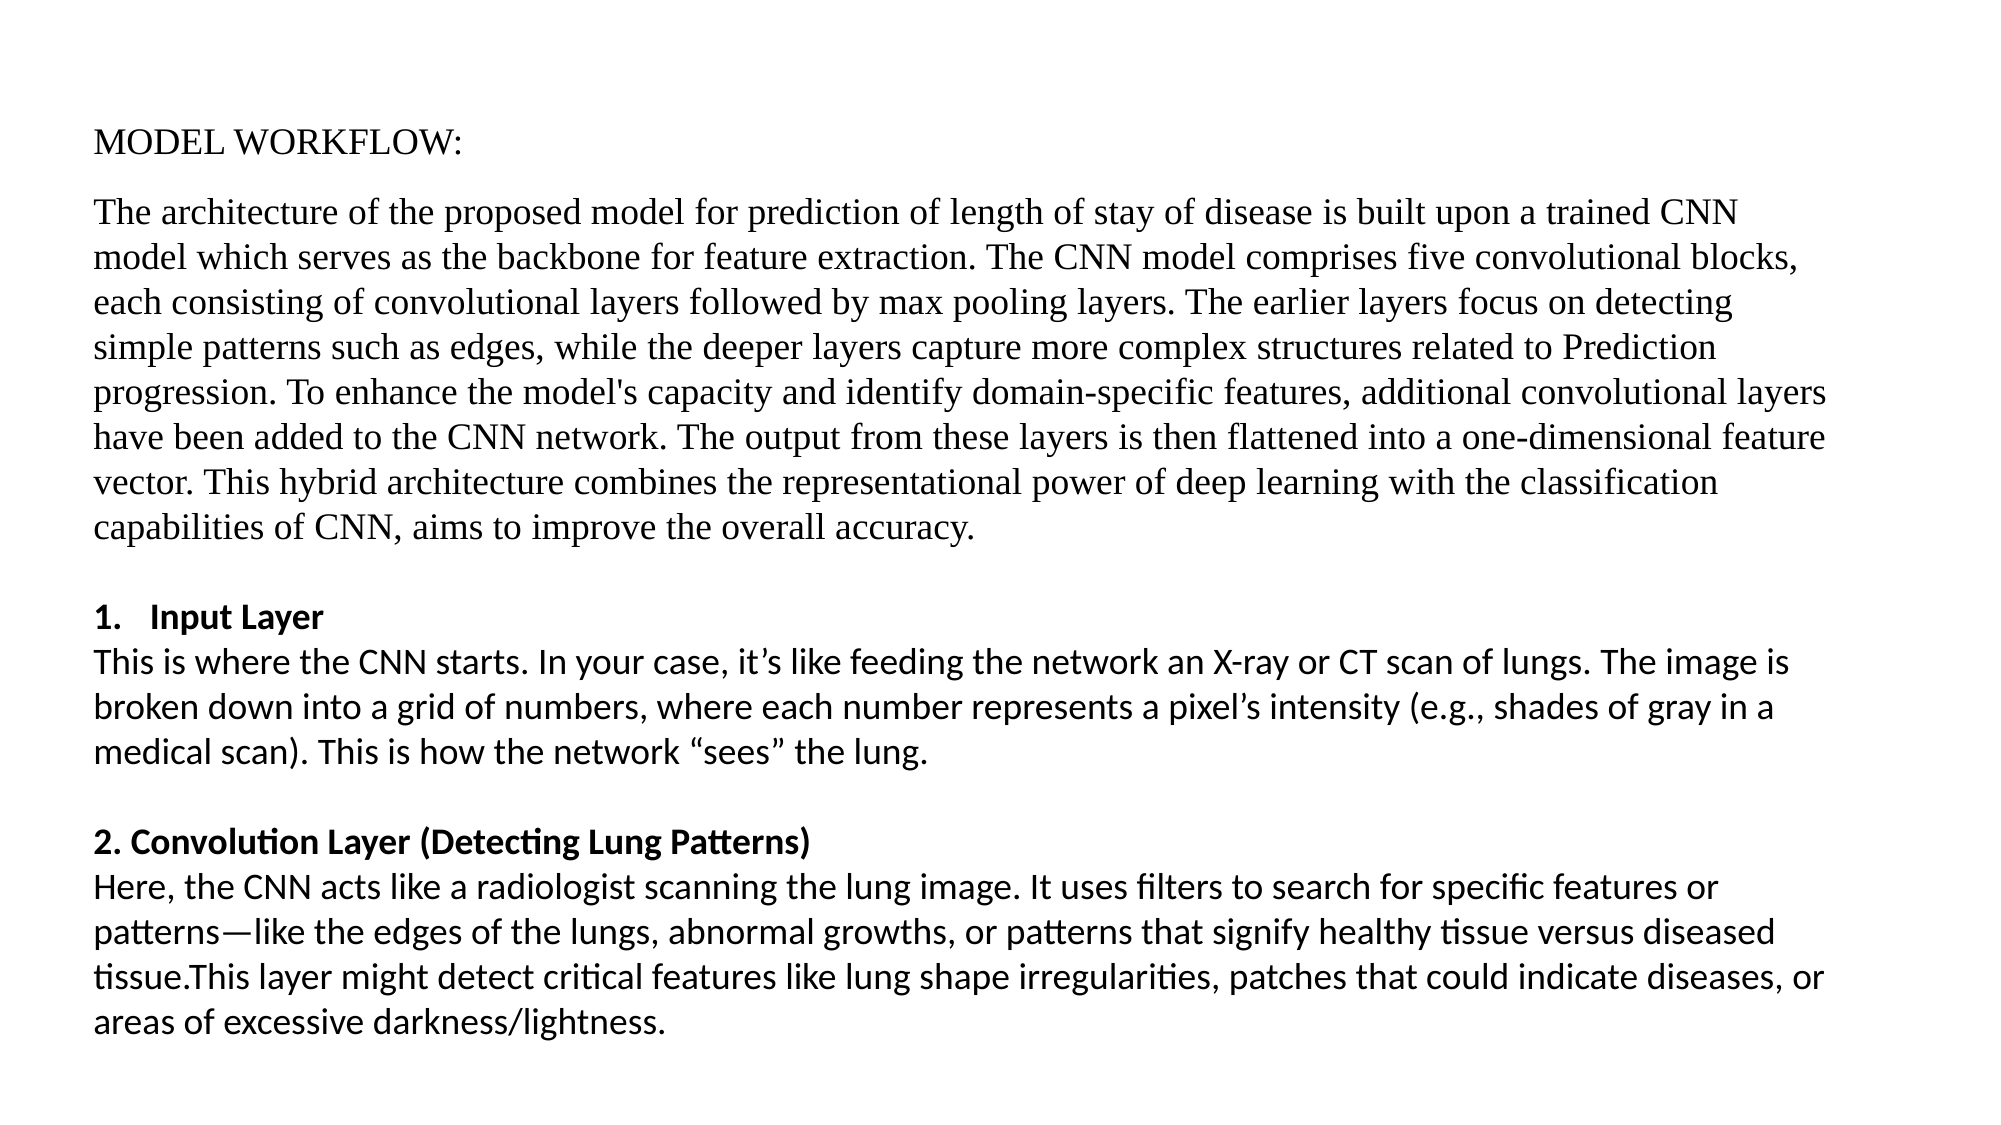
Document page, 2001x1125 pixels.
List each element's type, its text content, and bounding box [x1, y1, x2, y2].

text_box Model Workflow: The architecture of the proposed model for prediction of length of stay of disease is built upon a trained CNN model which serves as the backbone for feature extraction. The CNN model comprises five convolutional blocks, each consisting of convolutional layers followed by max pooling layers. The earlier layers focus on detecting simple patterns such as edges, while the deeper layers capture more complex structures related to Prediction progression. To enhance the model's capacity and identify domain-specific features, additional convolutional layers have been added to the CNN network. The output from these layers is then flattened into a one-dimensional feature vector. This hybrid architecture combines the representational power of deep learning with the classification capabilities of CNN, aims to improve the overall accuracy. Input Layer This is where the CNN starts. In your case, it’s like feeding the network an X-ray or CT scan of lungs. The image is broken down into a grid of numbers, where each number represents a pixel’s intensity (e.g., shades of gray in a medical scan). This is how the network “sees” the lung. 2. Convolution Layer (Detecting Lung Patterns) Here, the CNN acts like a radiologist scanning the lung image. It uses filters to search for specific features or patterns—like the edges of the lungs, abnormal growths, or patterns that signify healthy tissue versus diseased tissue.This layer might detect critical features like lung shape irregularities, patches that could indicate diseases, or areas of excessive darkness/lightness. [78, 109, 1851, 1125]
